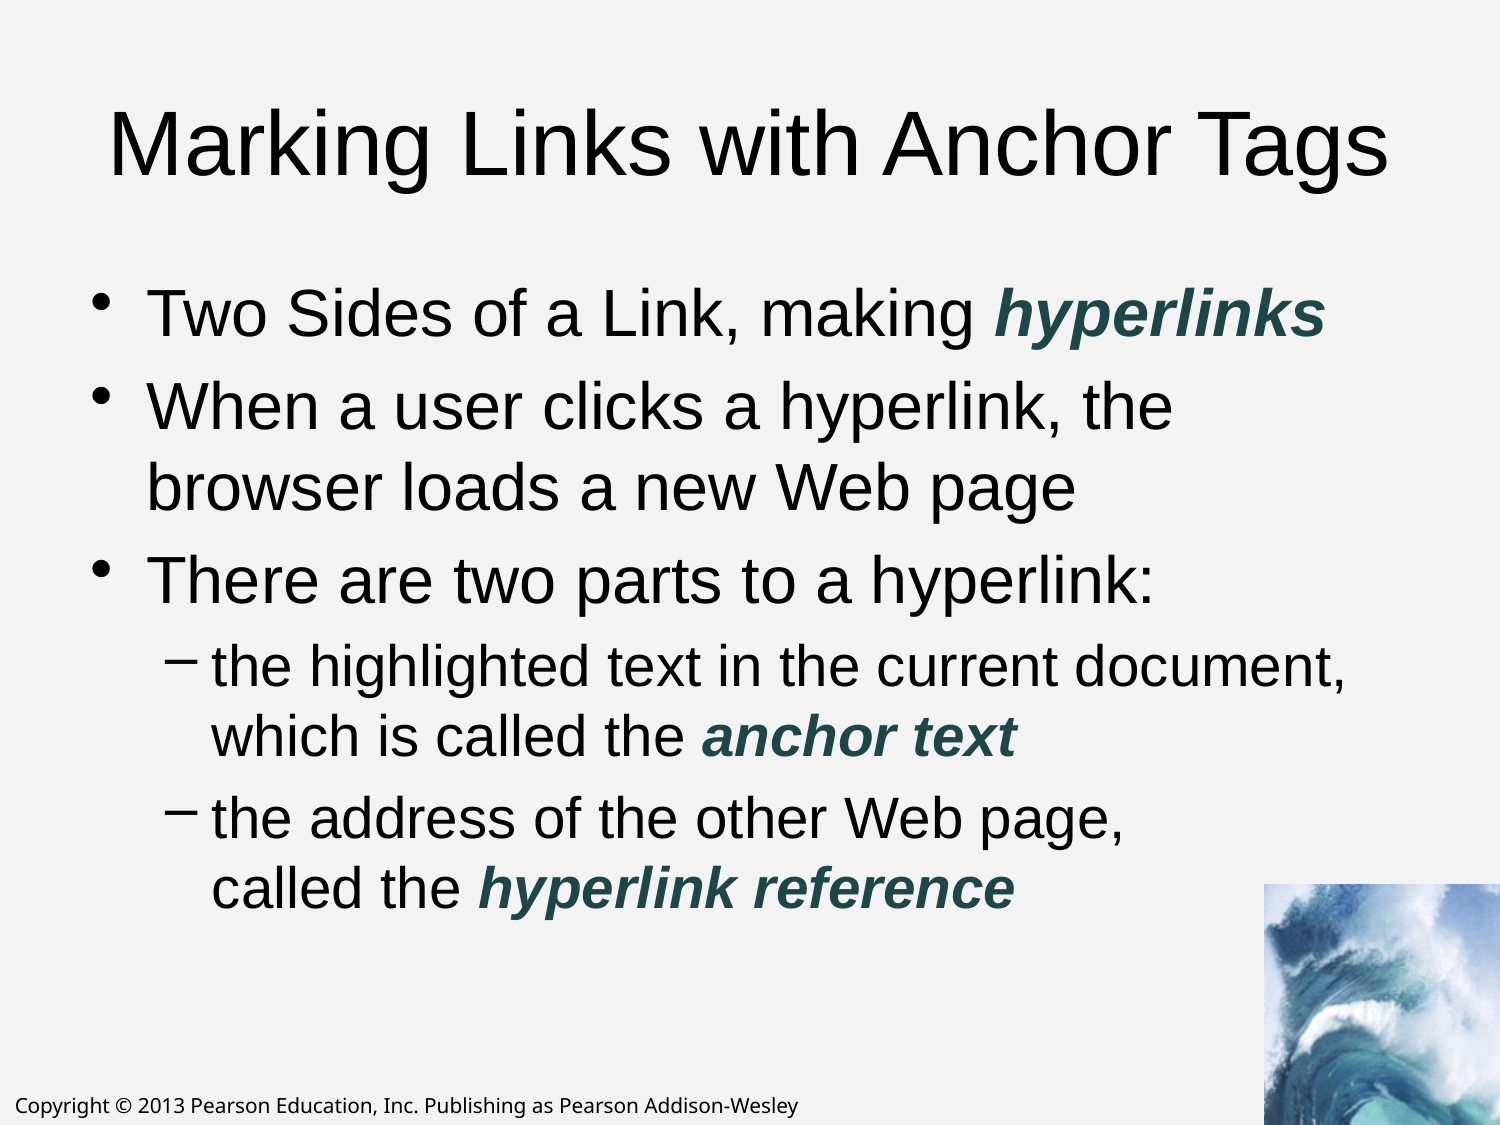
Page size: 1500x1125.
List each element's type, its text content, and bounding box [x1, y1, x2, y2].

title Marking Links with Anchor Tags [74, 44, 1426, 233]
picture [1264, 884, 1500, 1125]
list Two Sides of a Link, making hyperlinks When a user clicks a hyperlink, the browser loads a new Web page There are two parts to a hyperlink: the highlighted text in the current document, which is called the anchor text the address of the other Web page, called the hyperlink reference [74, 262, 1426, 1006]
